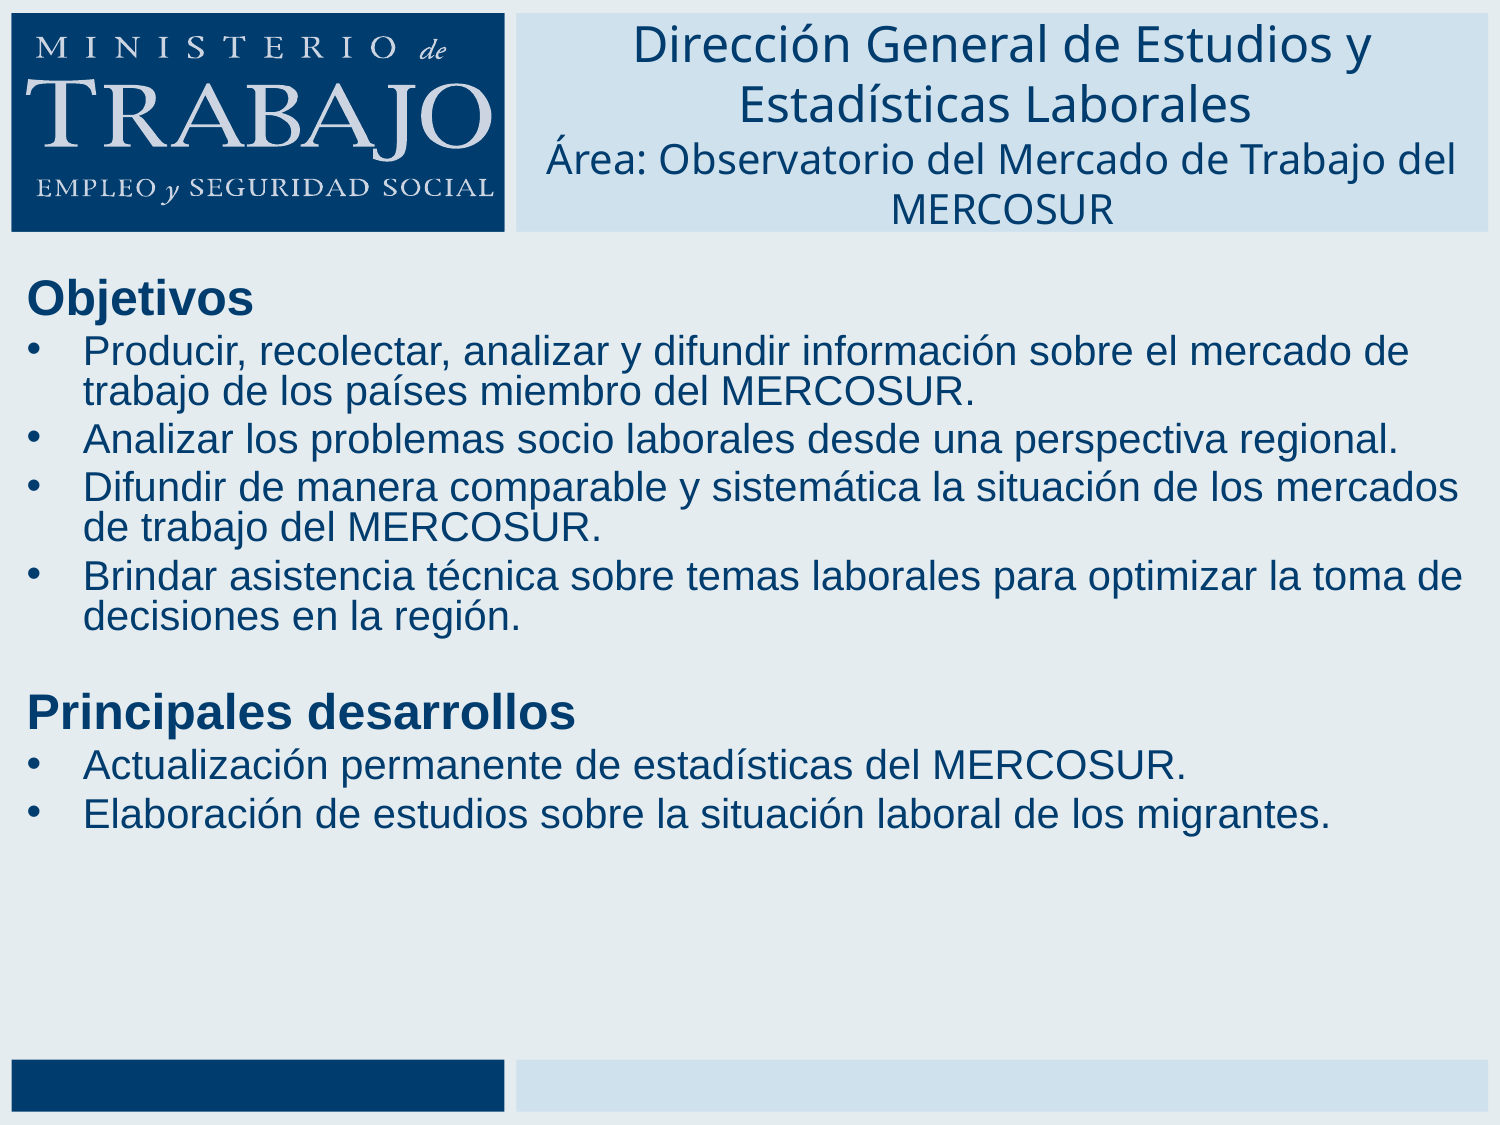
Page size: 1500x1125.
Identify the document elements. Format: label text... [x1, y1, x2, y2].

title Dirección General de Estudios y Estadísticas Laborales Área: Observatorio del Mercado de Trabajo del MERCOSUR [516, 13, 1489, 232]
list Objetivos Producir, recolectar, analizar y difundir información sobre el mercado de trabajo de los países miembro del MERCOSUR. Analizar los problemas socio laborales desde una perspectiva regional. Difundir de manera comparable y sistemática la situación de los mercados de trabajo del MERCOSUR. Brindar asistencia técnica sobre temas laborales para optimizar la toma de decisiones en la región. Principales desarrollos Actualización permanente de estadísticas del MERCOSUR. Elaboración de estudios sobre la situación laboral de los migrantes. [11, 269, 1489, 1048]
